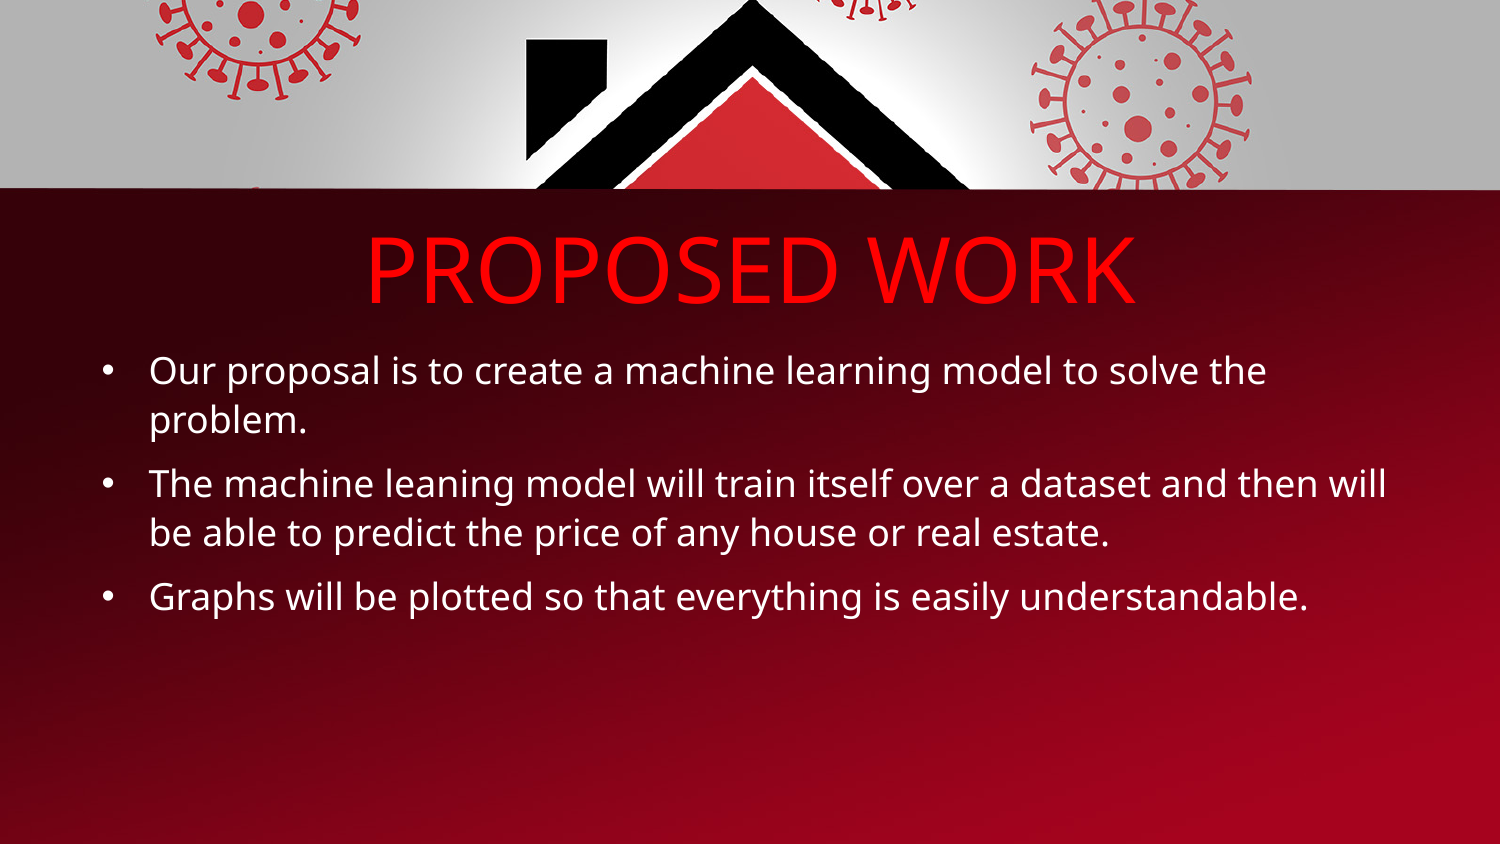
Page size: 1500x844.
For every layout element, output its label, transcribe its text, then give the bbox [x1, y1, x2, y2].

text_box Our proposal is to create a machine learning model to solve the problem. The machine leaning model will train itself over a dataset and then will be able to predict the price of any house or real estate. Graphs will be plotted so that everything is easily understandable. [86, 336, 1414, 691]
picture [0, 0, 1500, 844]
title PROPOSED WORK [75, 196, 1425, 337]
